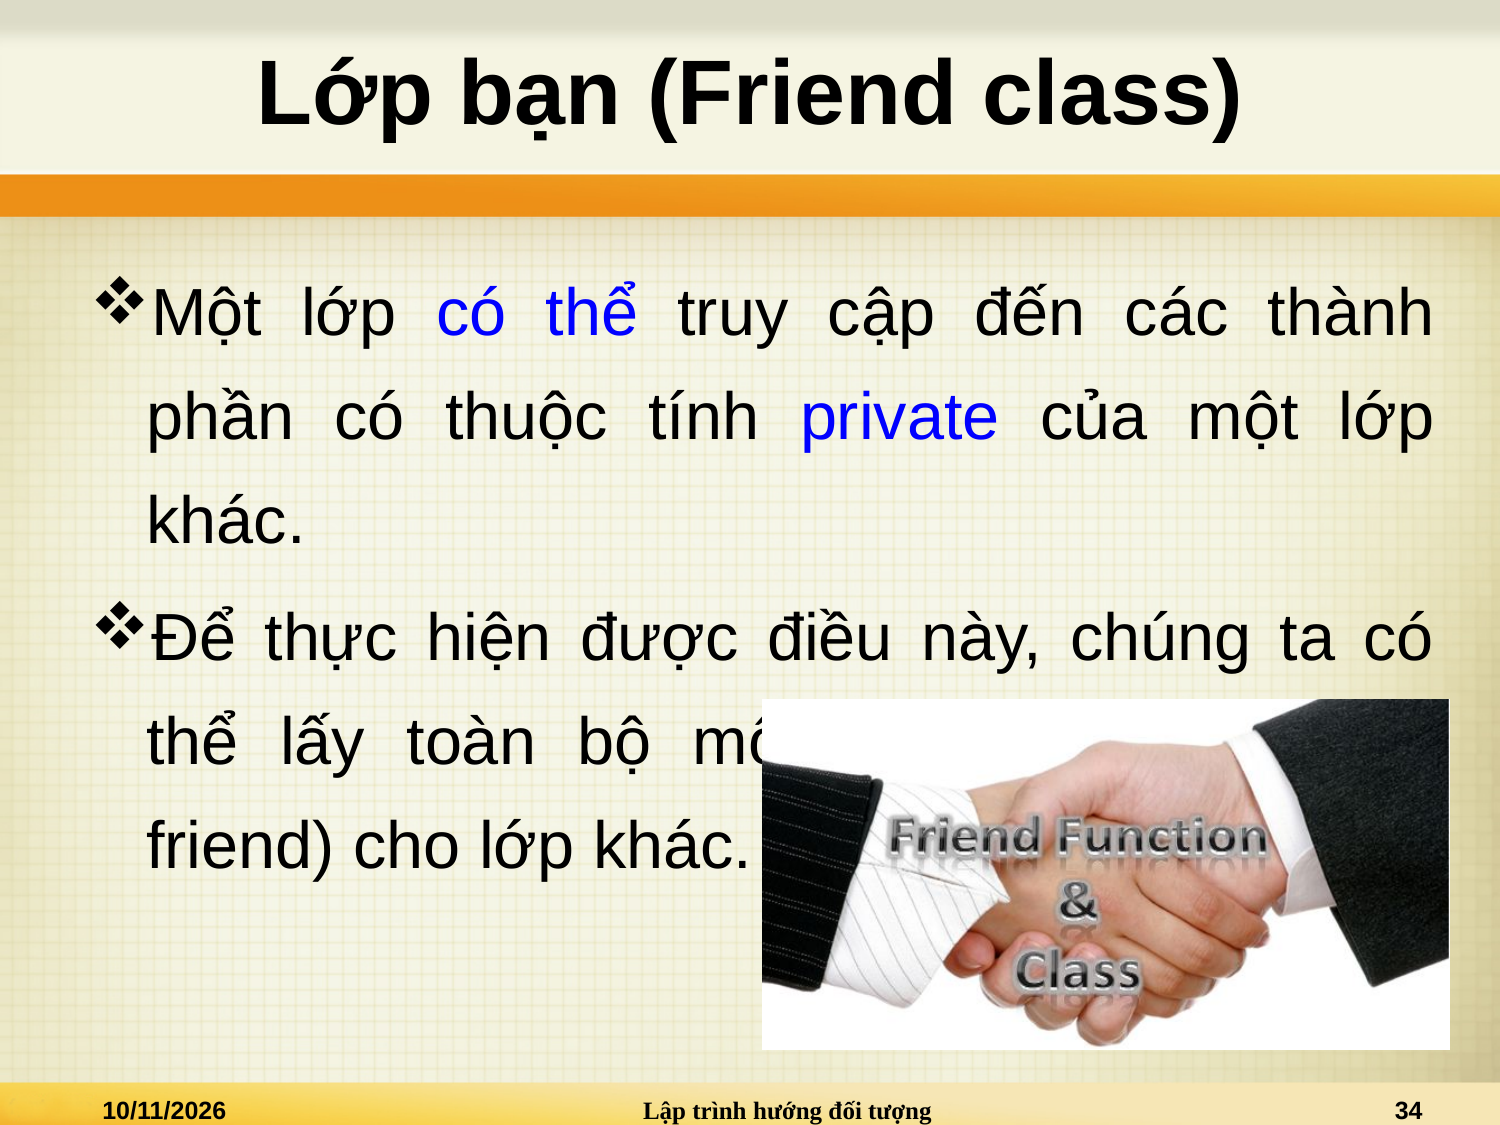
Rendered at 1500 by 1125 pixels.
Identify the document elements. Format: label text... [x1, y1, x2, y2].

title Lớp bạn (Friend class) [0, 0, 1500, 175]
slide_number 34 [1087, 1087, 1438, 1125]
list Một lớp có thể truy cập đến các thành phần có thuộc tính private của một lớp khác. Để thực hiện được điều này, chúng ta có thể lấy toàn bộ một lớp làm bạn (hàm friend) cho lớp khác. [75, 237, 1450, 1046]
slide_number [87, 1087, 438, 1125]
picture [0, 175, 1500, 1125]
footer Lập trình hướng đối tượng [549, 1087, 1025, 1125]
